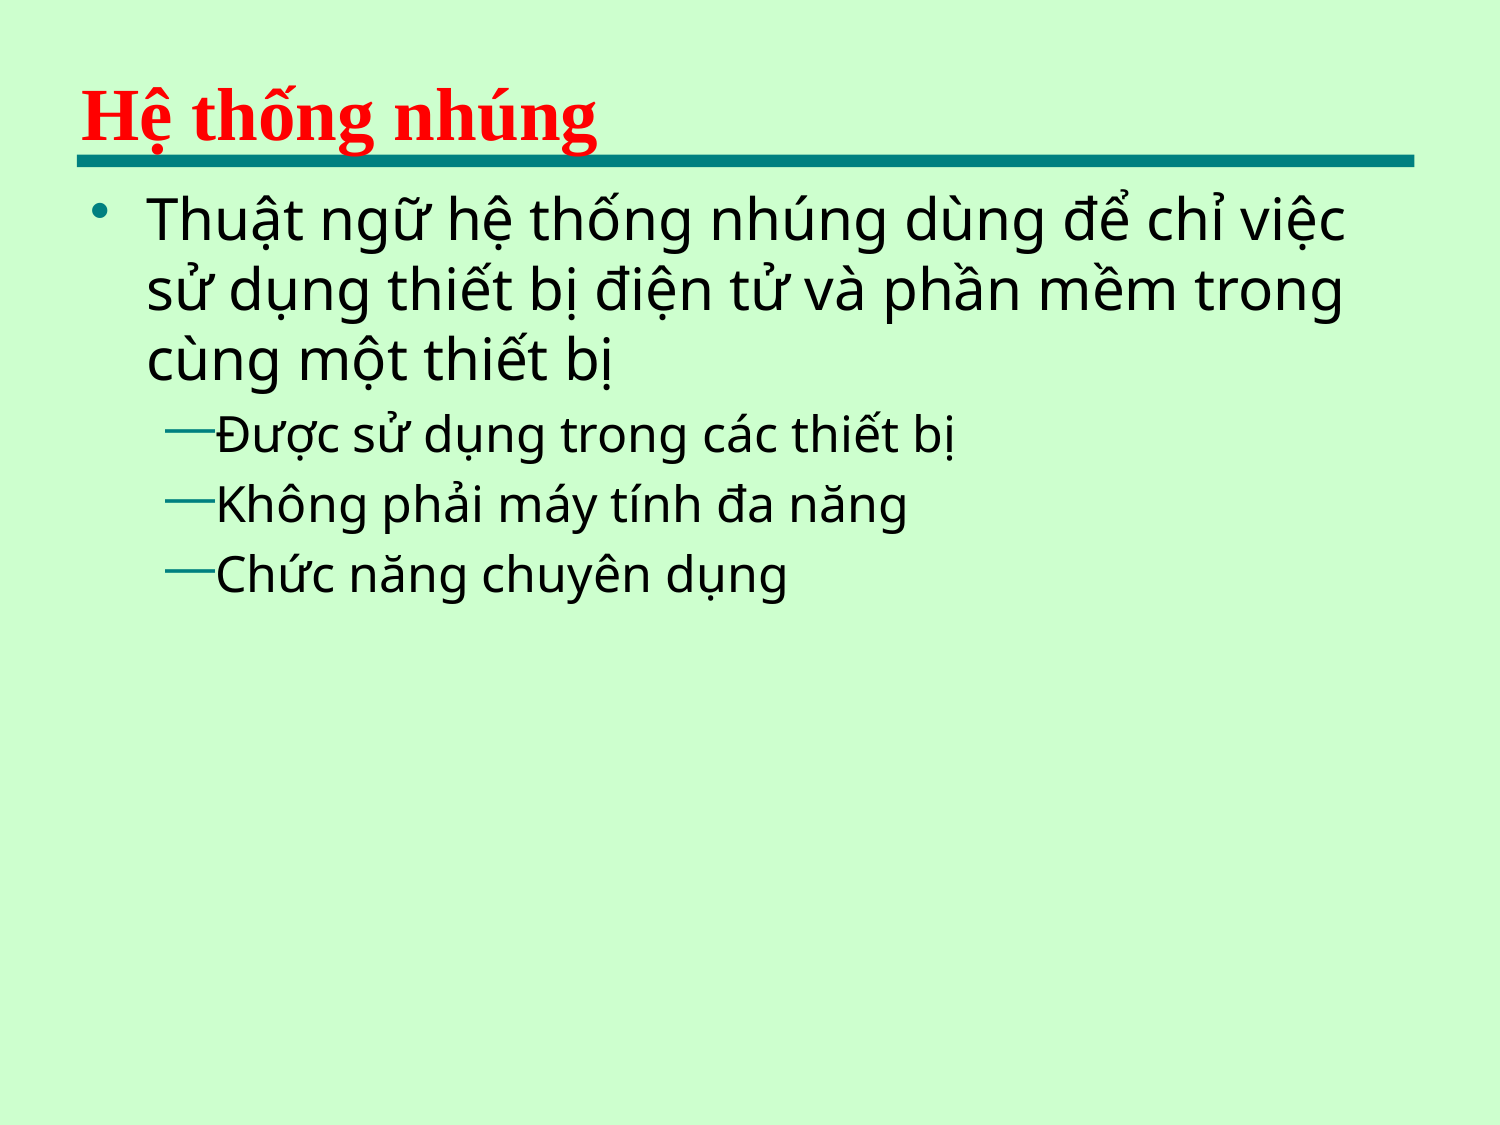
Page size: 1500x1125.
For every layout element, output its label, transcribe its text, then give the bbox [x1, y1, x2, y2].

list Thuật ngữ hệ thống nhúng dùng để chỉ việc sử dụng thiết bị điện tử và phần mềm trong cùng một thiết bị Được sử dụng trong các thiết bị Không phải máy tính đa năng Chức năng chuyên dụng [75, 174, 1417, 1100]
title Hệ thống nhúng [66, 24, 1413, 163]
